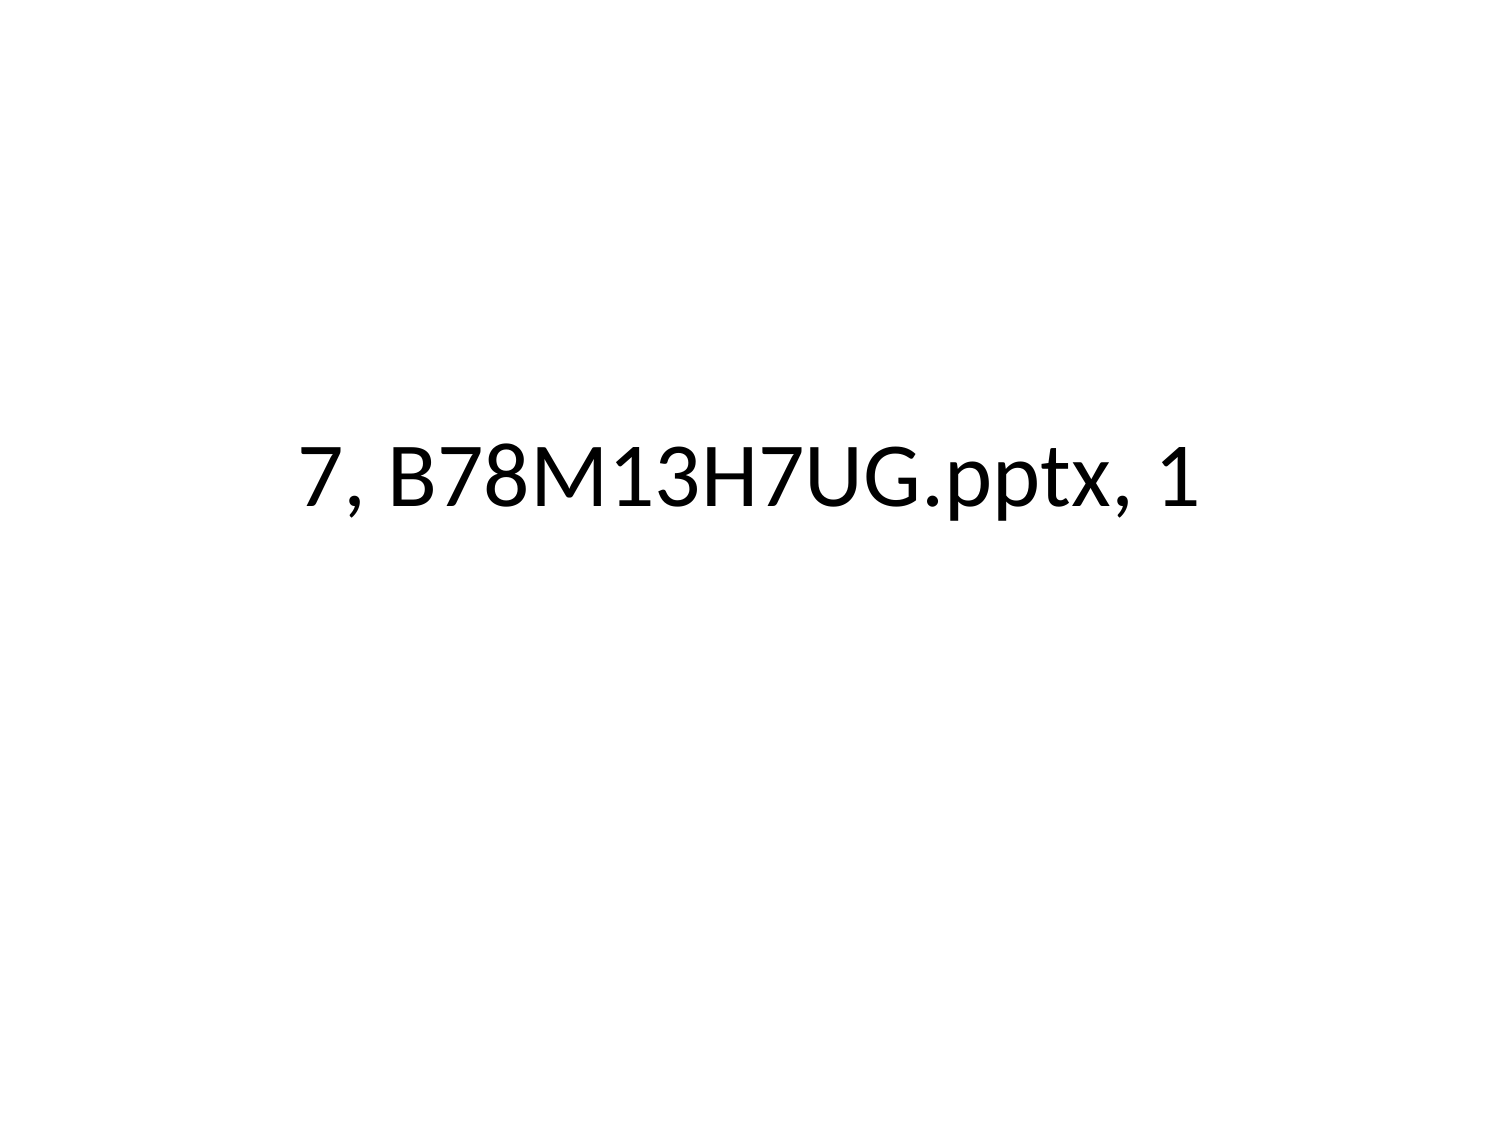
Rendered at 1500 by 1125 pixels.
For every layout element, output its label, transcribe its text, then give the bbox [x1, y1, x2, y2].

title 7, B78M13H7UG.pptx, 1 [112, 349, 1388, 591]
